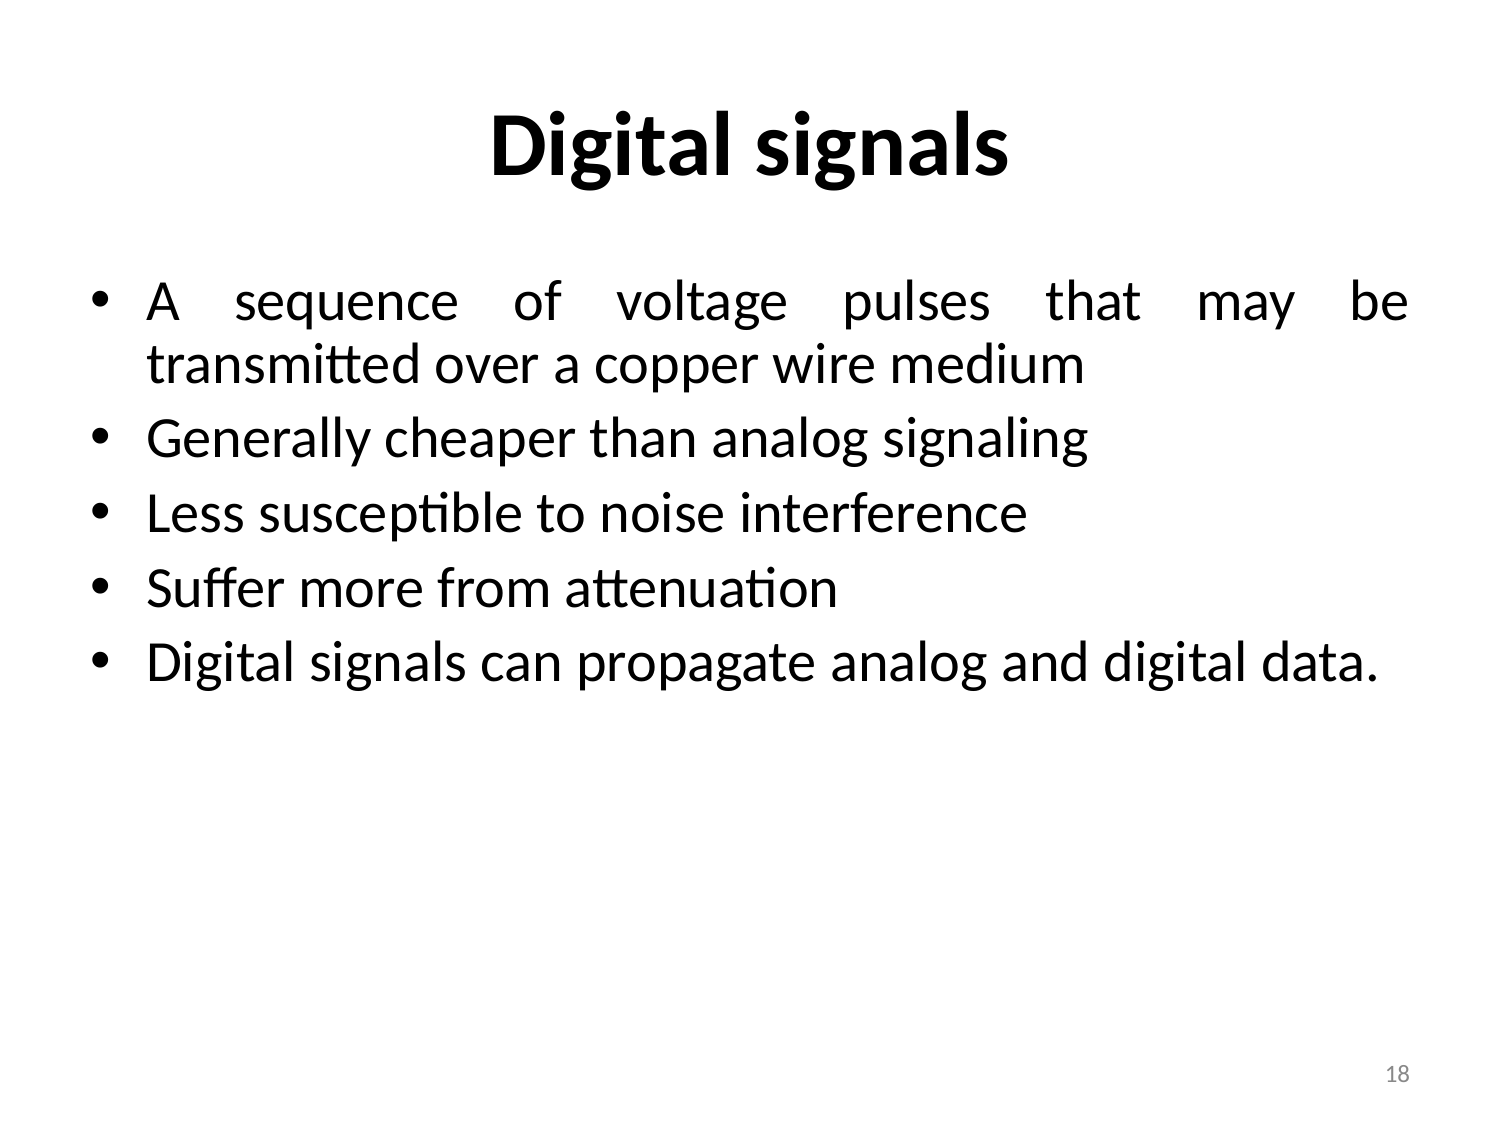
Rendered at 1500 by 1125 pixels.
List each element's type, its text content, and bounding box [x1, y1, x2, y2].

list A sequence of voltage pulses that may be transmitted over a copper wire medium Generally cheaper than analog signaling Less susceptible to noise interference Suffer more from attenuation Digital signals can propagate analog and digital data. [74, 262, 1426, 1006]
text_box 18 [1074, 1042, 1425, 1103]
title Digital signals [74, 44, 1426, 233]
